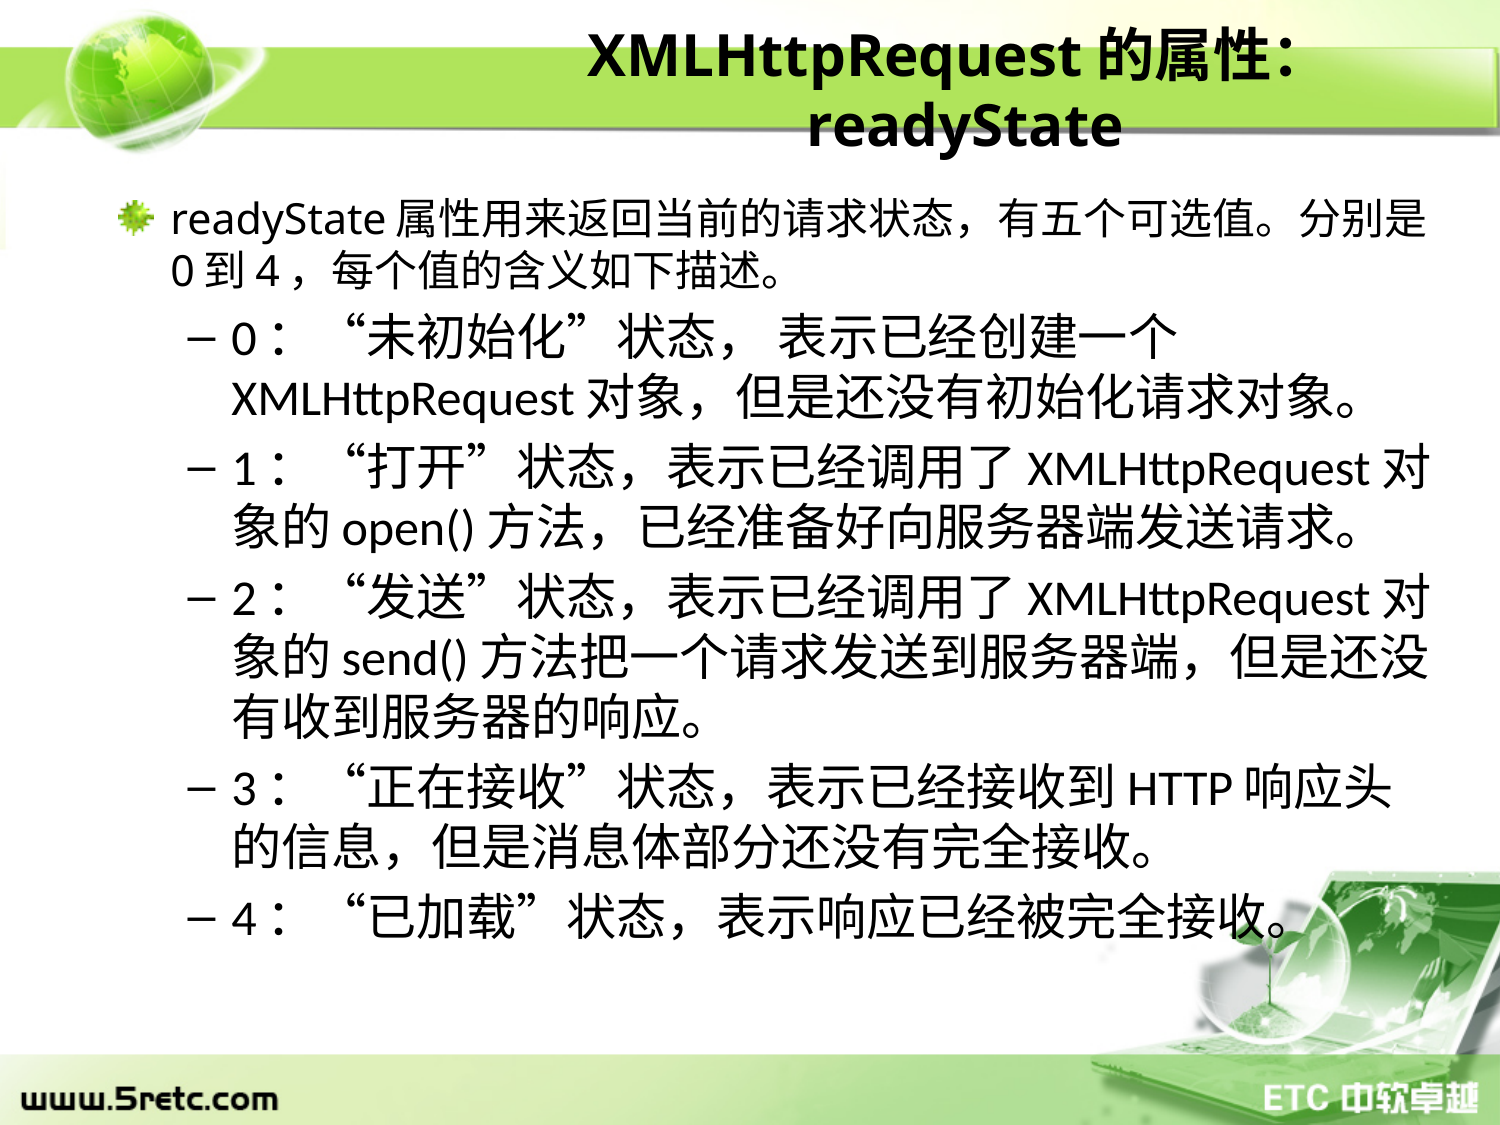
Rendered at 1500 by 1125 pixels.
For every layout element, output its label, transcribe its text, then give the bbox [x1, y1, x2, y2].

picture [0, 0, 1500, 1125]
list readyState属性用来返回当前的请求状态，有五个可选值。分别是0到4，每个值的含义如下描述。 0：“未初始化”状态， 表示已经创建一个XMLHttpRequest对象，但是还没有初始化请求对象。 1：“打开”状态，表示已经调用了XMLHttpRequest对象的open()方法，已经准备好向服务器端发送请求。 2：“发送”状态，表示已经调用了XMLHttpRequest对象的send()方法把一个请求发送到服务器端，但是还没有收到服务器的响应。 3：“正在接收”状态，表示已经接收到HTTP响应头的信息，但是消息体部分还没有完全接收。 4：“已加载”状态，表示响应已经被完全接收。 [103, 184, 1454, 1008]
title XMLHttpRequest的属性：readyState [442, 46, 1489, 129]
